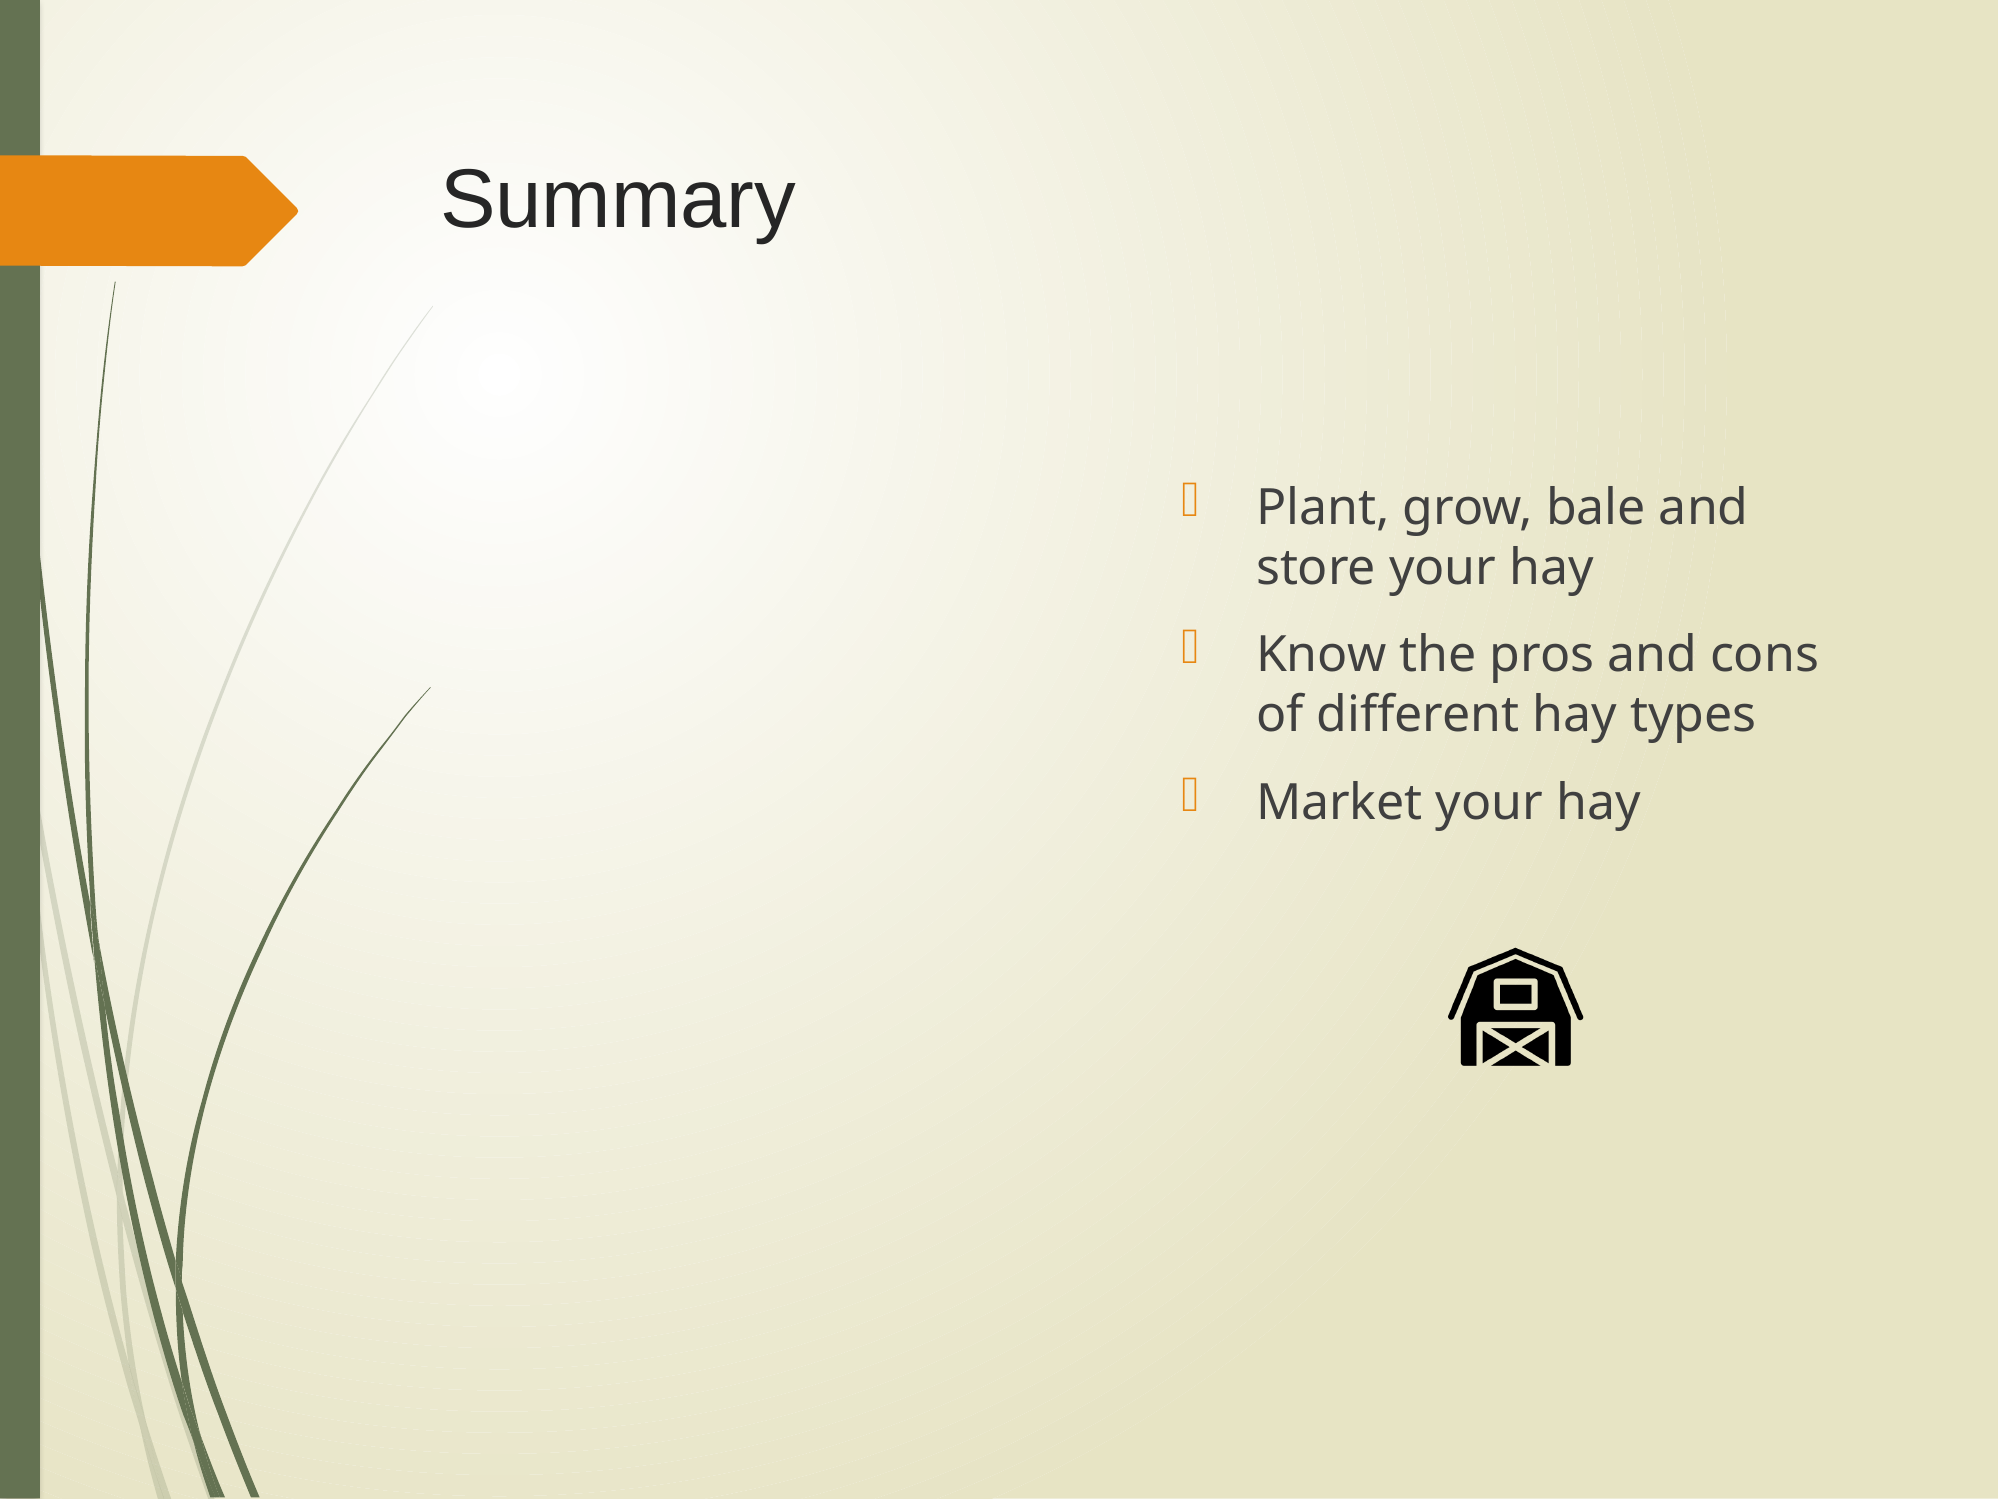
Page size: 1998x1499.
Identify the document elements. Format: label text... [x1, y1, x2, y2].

list Plant, grow, bale and store your hay Know the pros and cons of different hay types Market your hay [1166, 466, 1865, 1290]
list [1440, 931, 1591, 1083]
title Summary [425, 136, 1865, 417]
